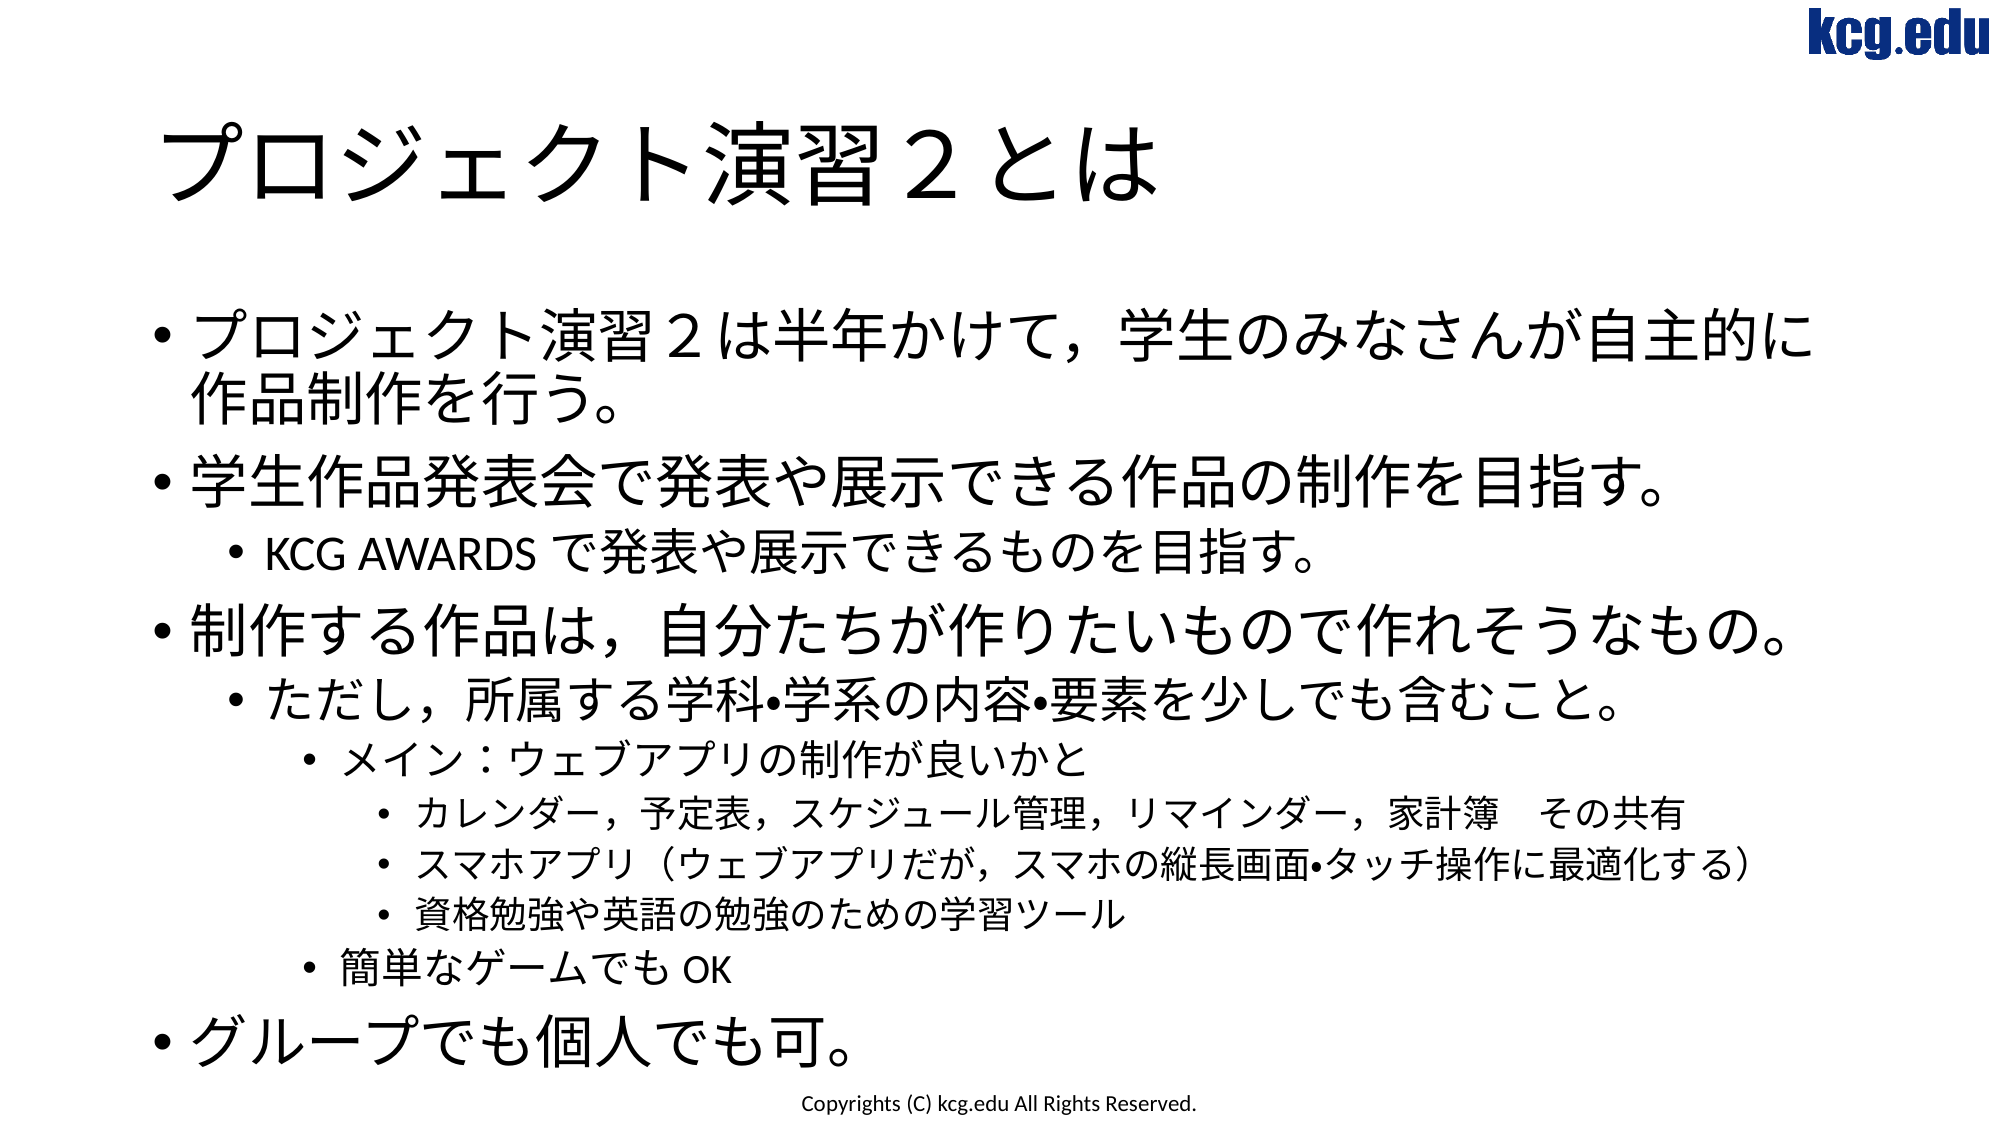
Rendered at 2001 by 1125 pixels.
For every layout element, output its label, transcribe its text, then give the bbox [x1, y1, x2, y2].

picture [1809, 8, 1989, 60]
list プロジェクト演習２は半年かけて，学生のみなさんが自主的に作品制作を行う。 学生作品発表会で発表や展示できる作品の制作を目指す。 KCG AWARDSで発表や展示できるものを目指す。 制作する作品は，自分たちが作りたいもので作れそうなもの。 ただし，所属する学科・学系の内容・要素を少しでも含むこと。 メイン：ウェブアプリの制作が良いかと カレンダー，予定表，スケジュール管理，リマインダー，家計簿 その共有 スマホアプリ（ウェブアプリだが，スマホの縦長画面・タッチ操作に最適化する） 資格勉強や英語の勉強のための学習ツール 簡単なゲームでもOK グループでも個人でも可。 [137, 299, 1863, 1014]
title プロジェクト演習２とは [137, 59, 1863, 278]
